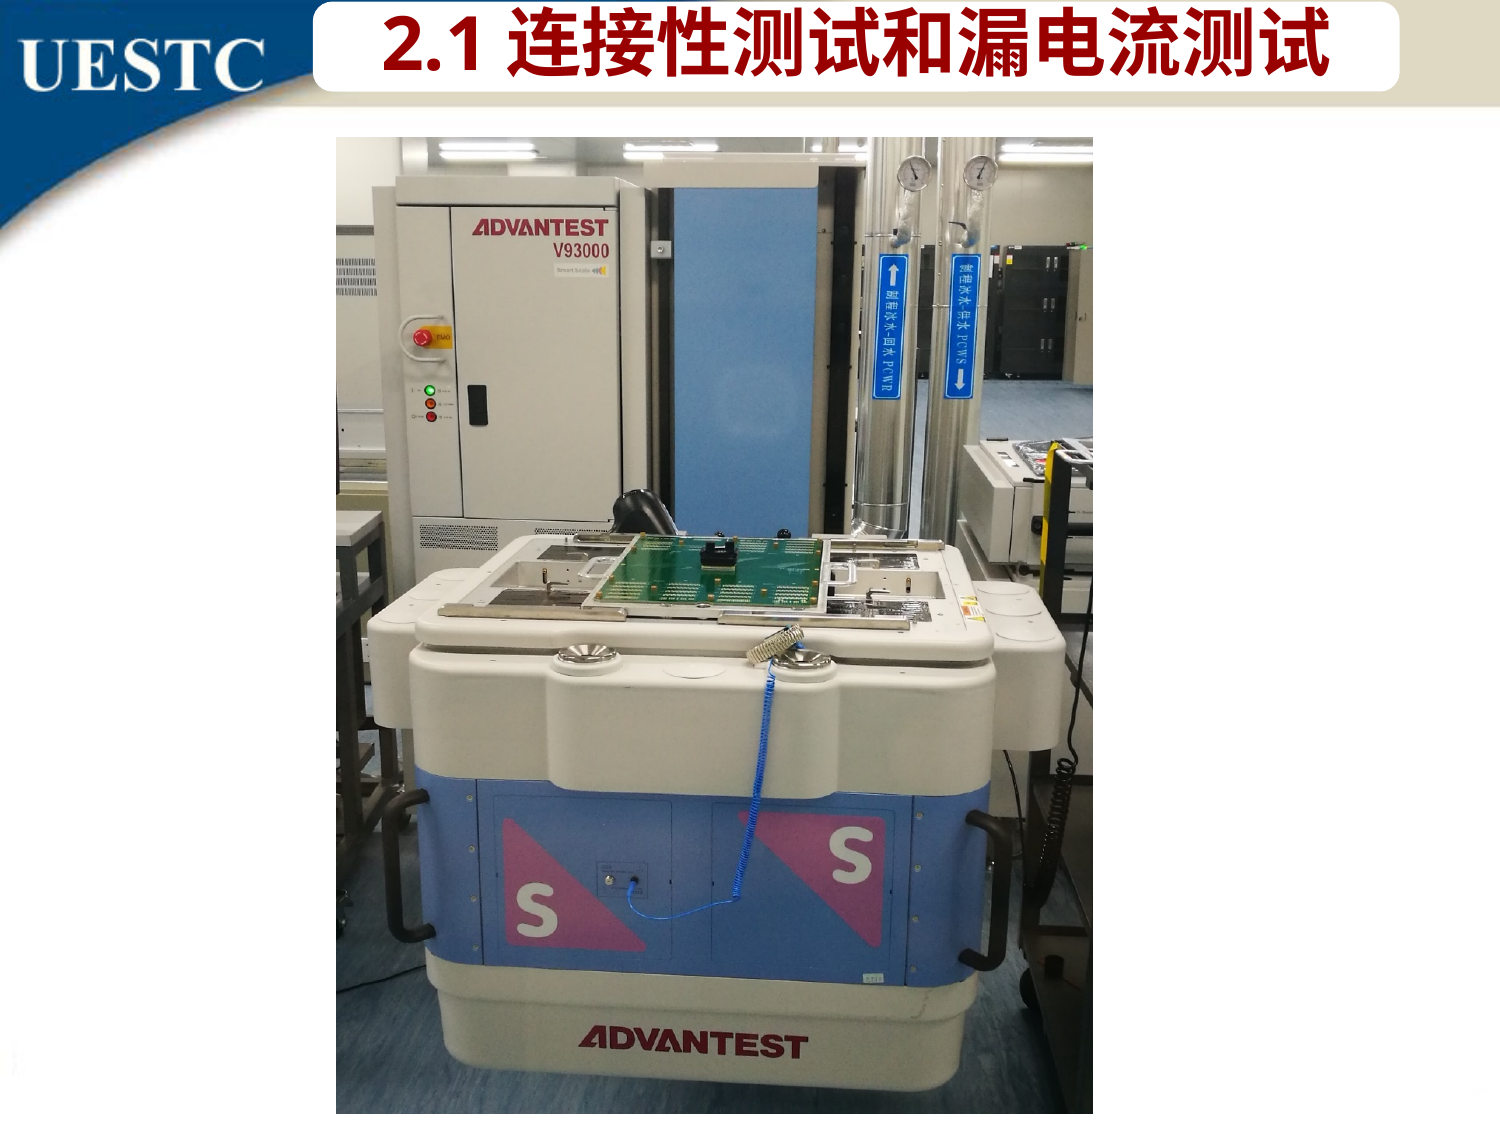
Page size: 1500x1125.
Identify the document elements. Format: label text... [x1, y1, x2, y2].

text_box 2.1连接性测试和漏电流测试 [312, 1, 1400, 92]
picture [0, 0, 1500, 1125]
